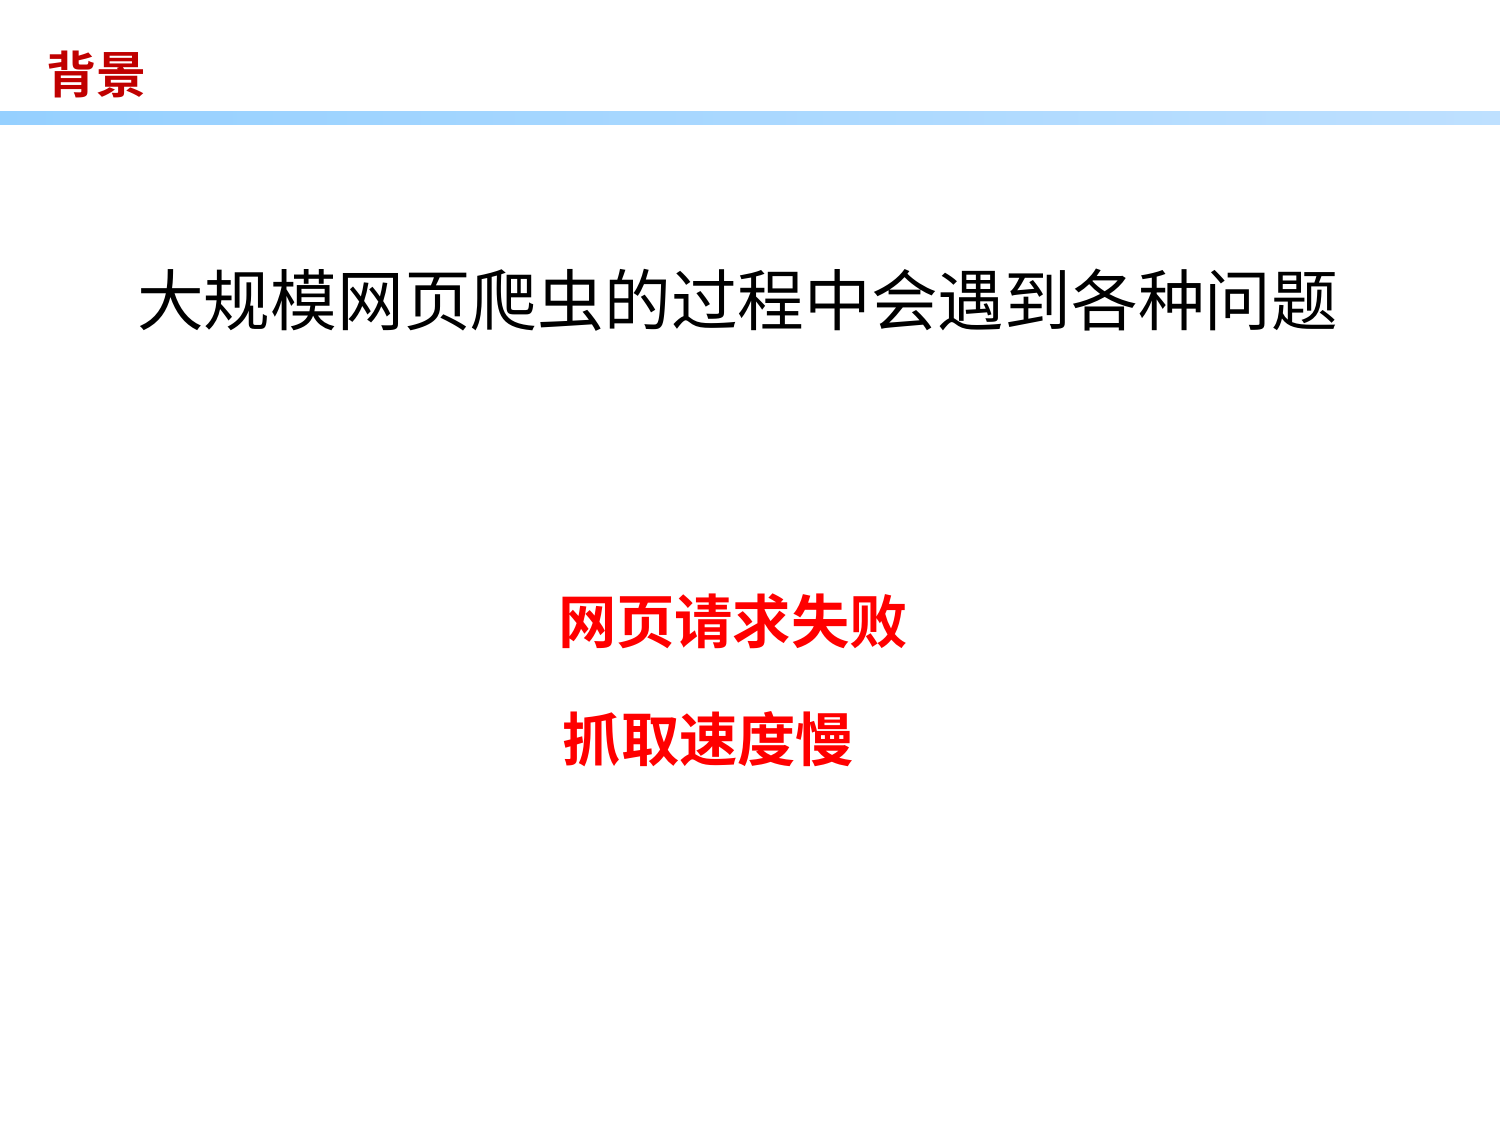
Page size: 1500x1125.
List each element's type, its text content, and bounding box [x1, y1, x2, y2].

text_box 网页请求失败 [543, 577, 923, 663]
text_box 抓取速度慢 [548, 695, 870, 781]
text_box 背景 [31, 35, 1070, 111]
text_box [0, 111, 1500, 125]
text_box 大规模网页爬虫的过程中会遇到各种问题 [31, 251, 1379, 347]
